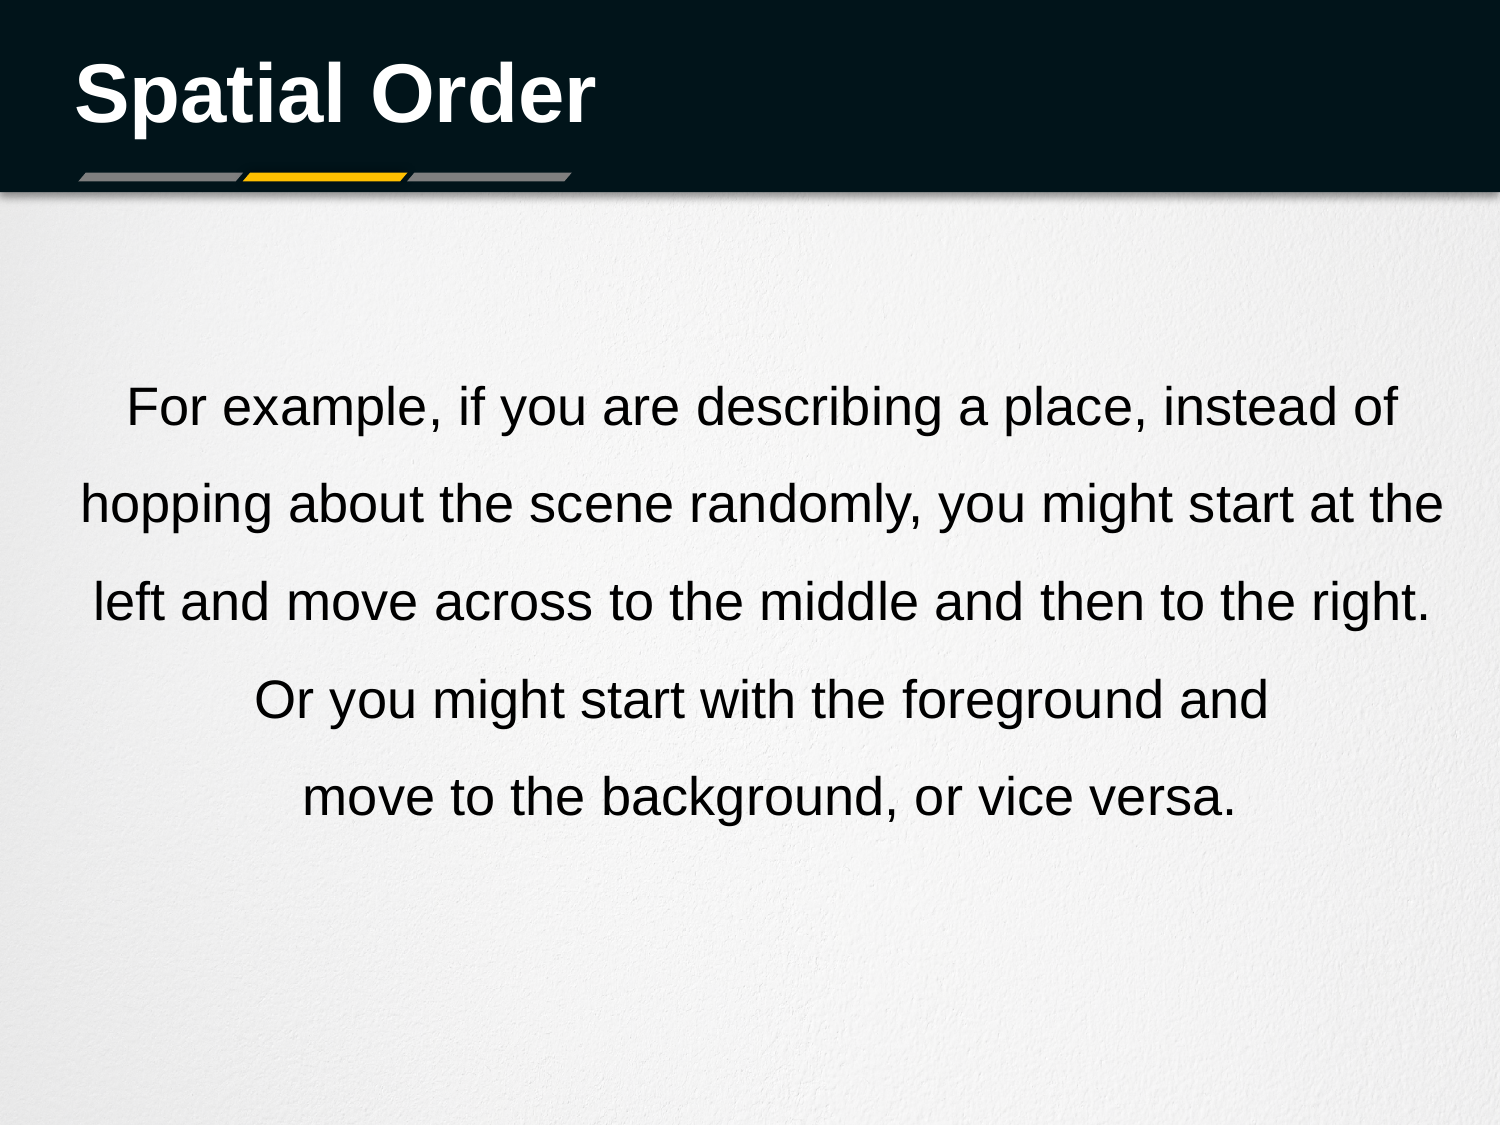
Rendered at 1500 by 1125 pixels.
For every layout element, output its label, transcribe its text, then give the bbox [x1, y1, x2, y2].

text_box [406, 172, 572, 182]
text_box [78, 172, 240, 182]
list For example, if you are describing a place, instead of hopping about the scene randomly, you might start at the left and move across to the middle and then to the right. Or you might start with the foreground and move to the background, or vice versa. [59, 212, 1468, 953]
title Spatial Order [59, 0, 1500, 193]
text_box [242, 172, 408, 182]
